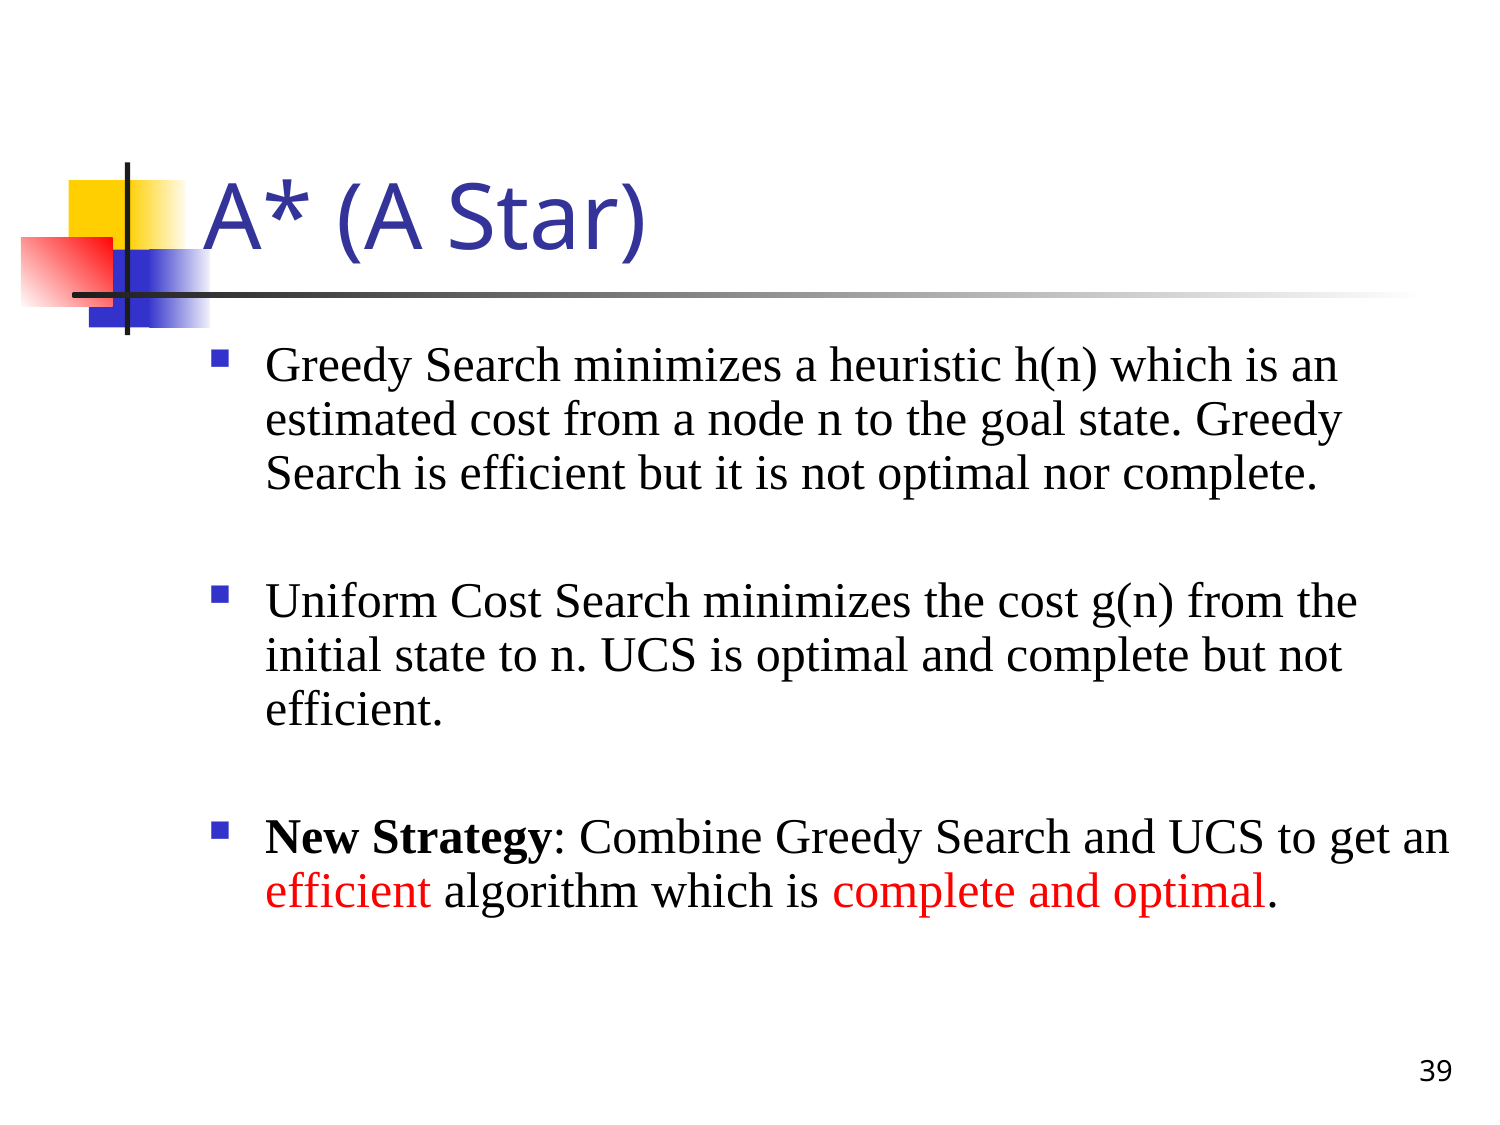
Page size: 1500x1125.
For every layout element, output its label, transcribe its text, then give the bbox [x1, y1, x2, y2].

slide_number 39 [1154, 1023, 1468, 1100]
title A* (A Star) [188, 34, 1468, 276]
list Greedy Search minimizes a heuristic h(n) which is an estimated cost from a node n to the goal state. Greedy Search is efficient but it is not optimal nor complete. Uniform Cost Search minimizes the cost g(n) from the initial state to n. UCS is optimal and complete but not efficient. New Strategy: Combine Greedy Search and UCS to get an efficient algorithm which is complete and optimal. [193, 330, 1470, 1001]
